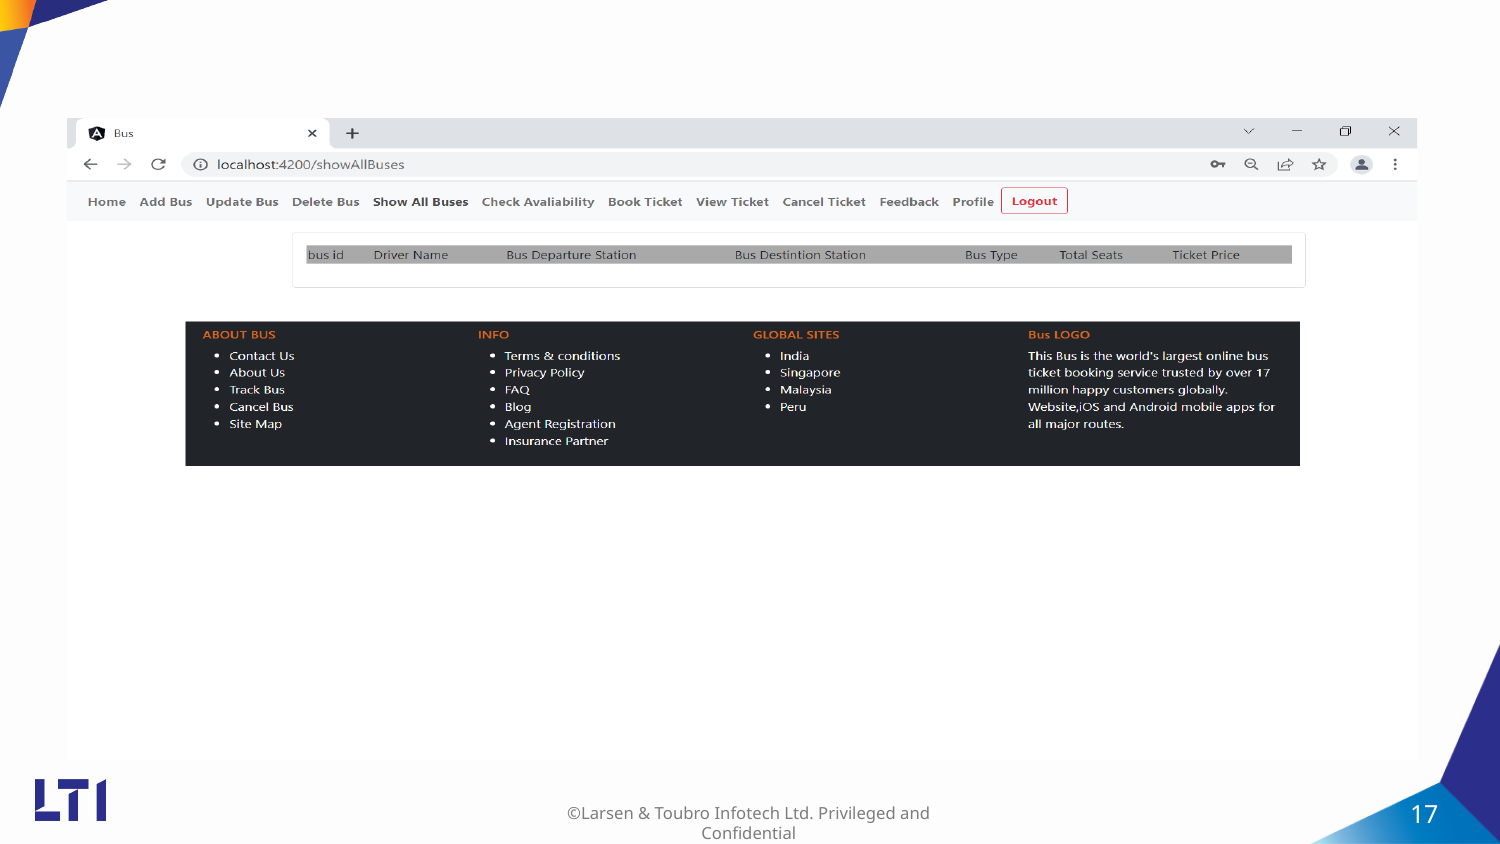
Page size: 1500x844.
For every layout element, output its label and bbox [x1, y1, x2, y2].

picture [35, 779, 106, 821]
picture [0, 0, 109, 110]
picture [66, 118, 1500, 844]
